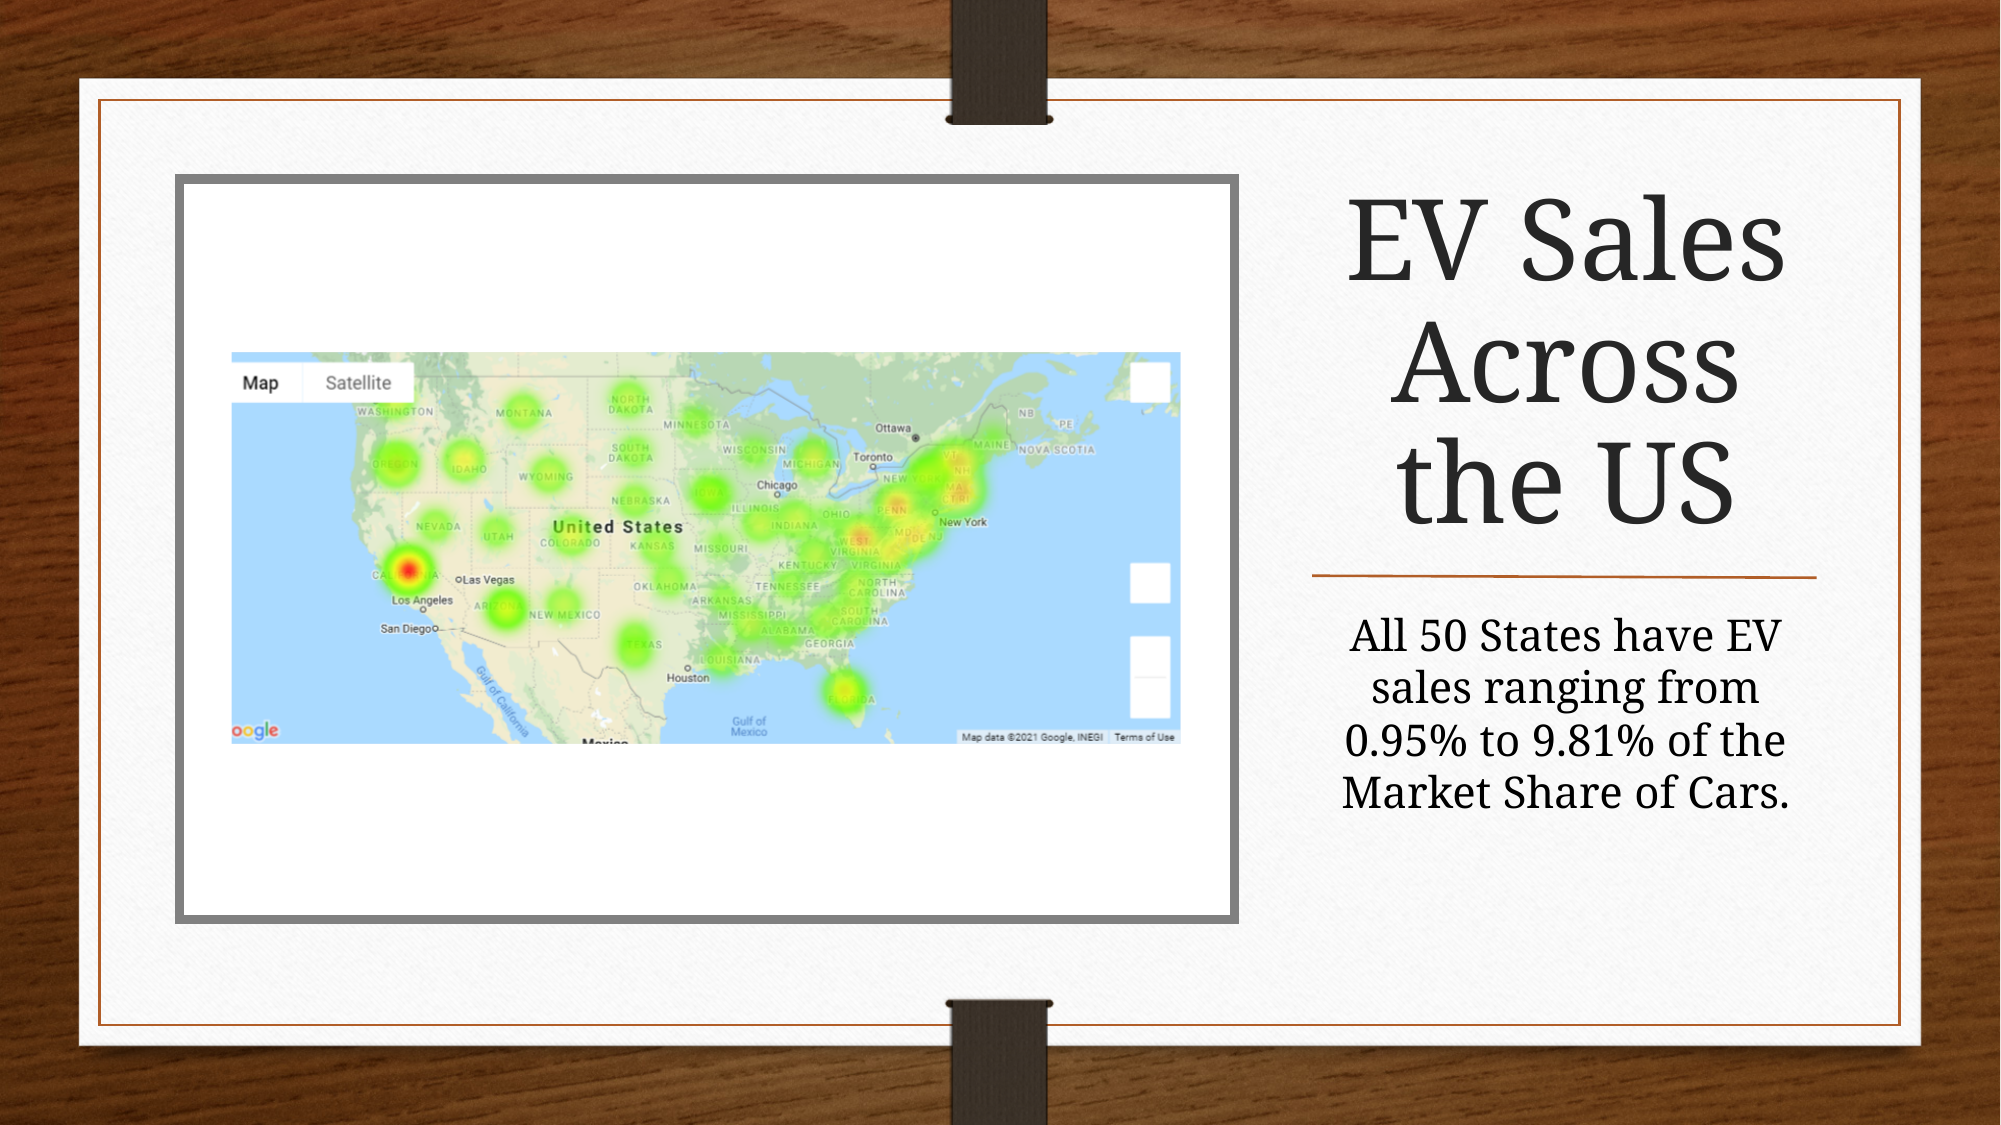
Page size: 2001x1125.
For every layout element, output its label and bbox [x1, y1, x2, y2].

text_box [0, 0, 2000, 1125]
list [231, 352, 1181, 744]
